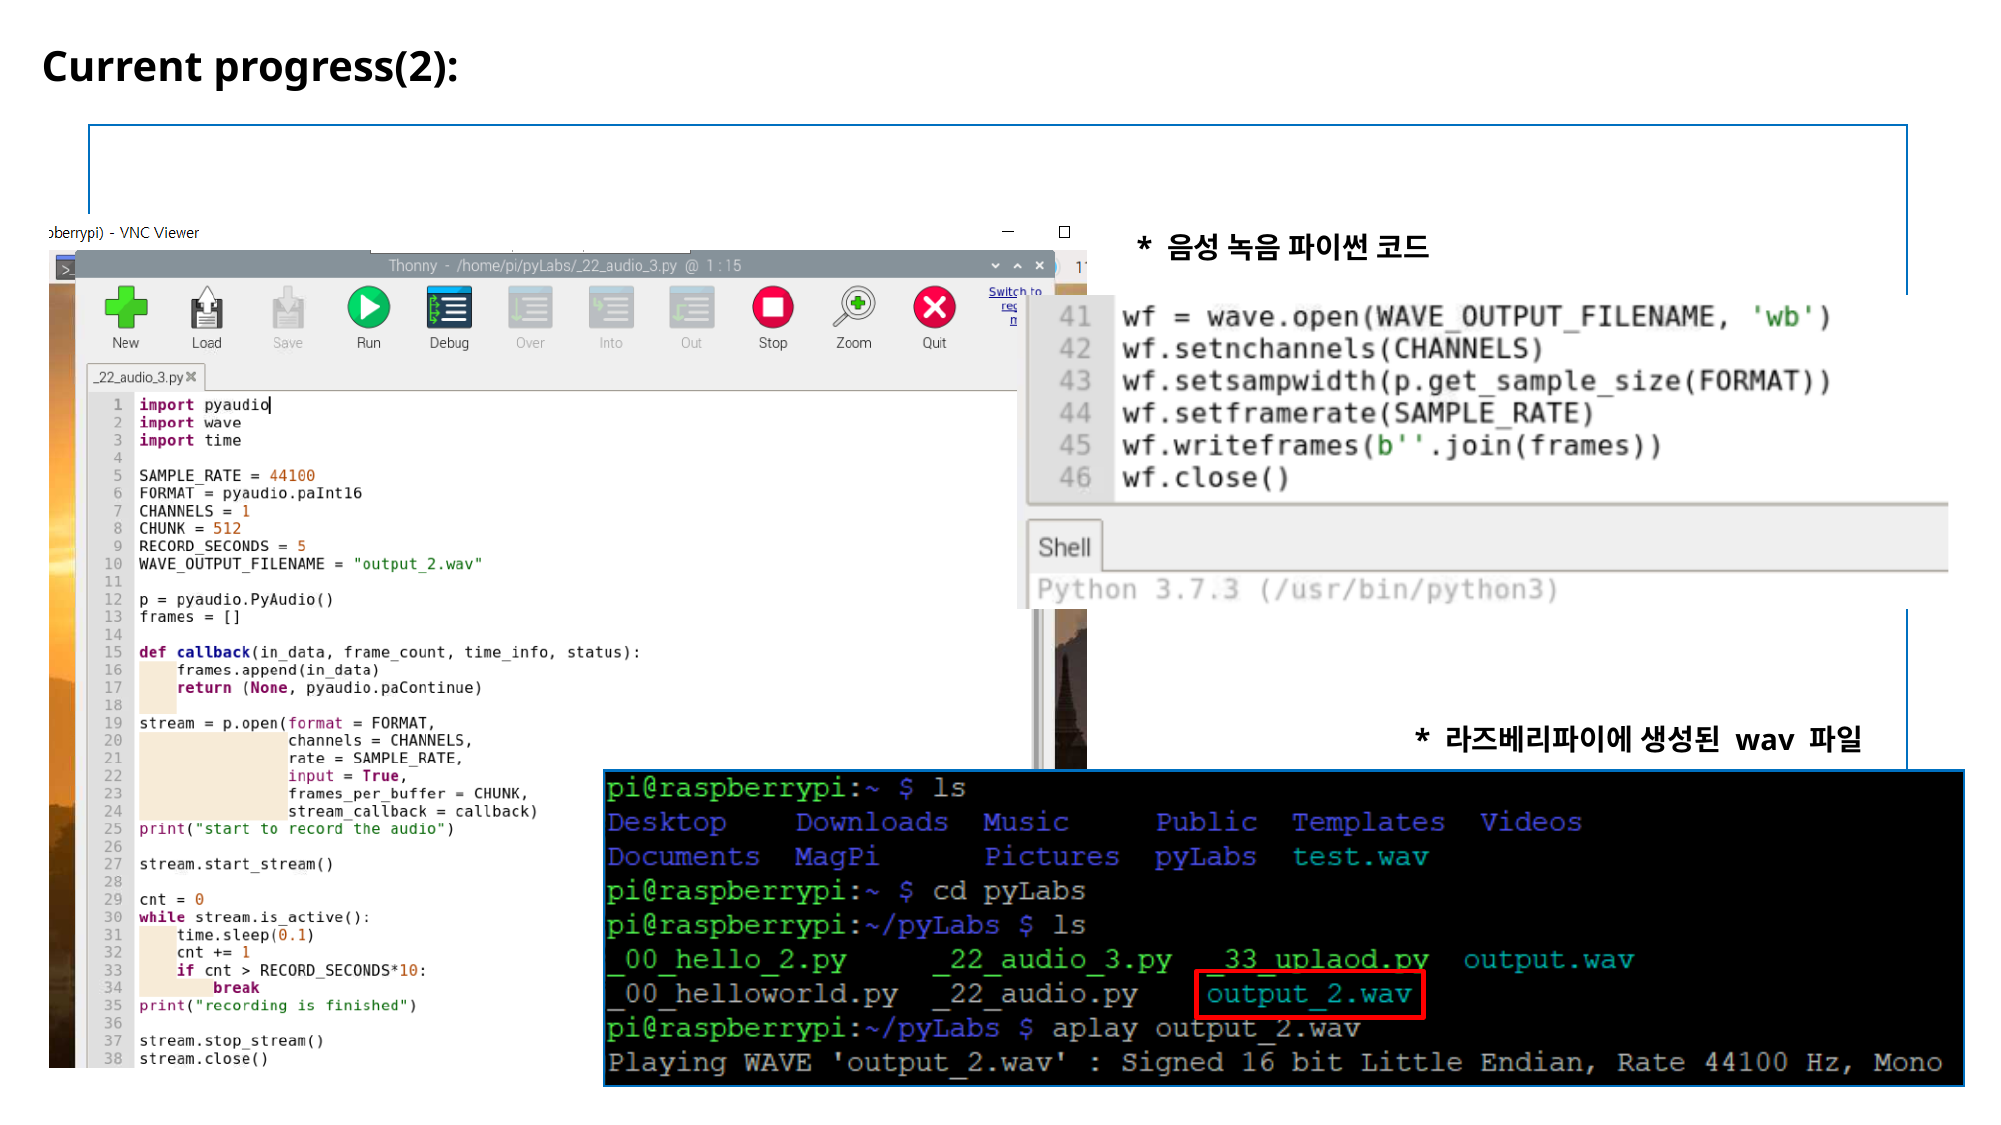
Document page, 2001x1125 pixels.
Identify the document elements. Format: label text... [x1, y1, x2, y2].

text_box [89, 124, 1908, 294]
text_box [1093, 617, 1908, 769]
picture [48, 213, 1964, 1085]
text_box Current progress(2): [26, 32, 605, 98]
text_box * 라즈베리파이에 생성된 wav 파일 [1399, 705, 1892, 769]
text_box * 음성 녹음 파이썬 코드 [1121, 213, 1808, 279]
